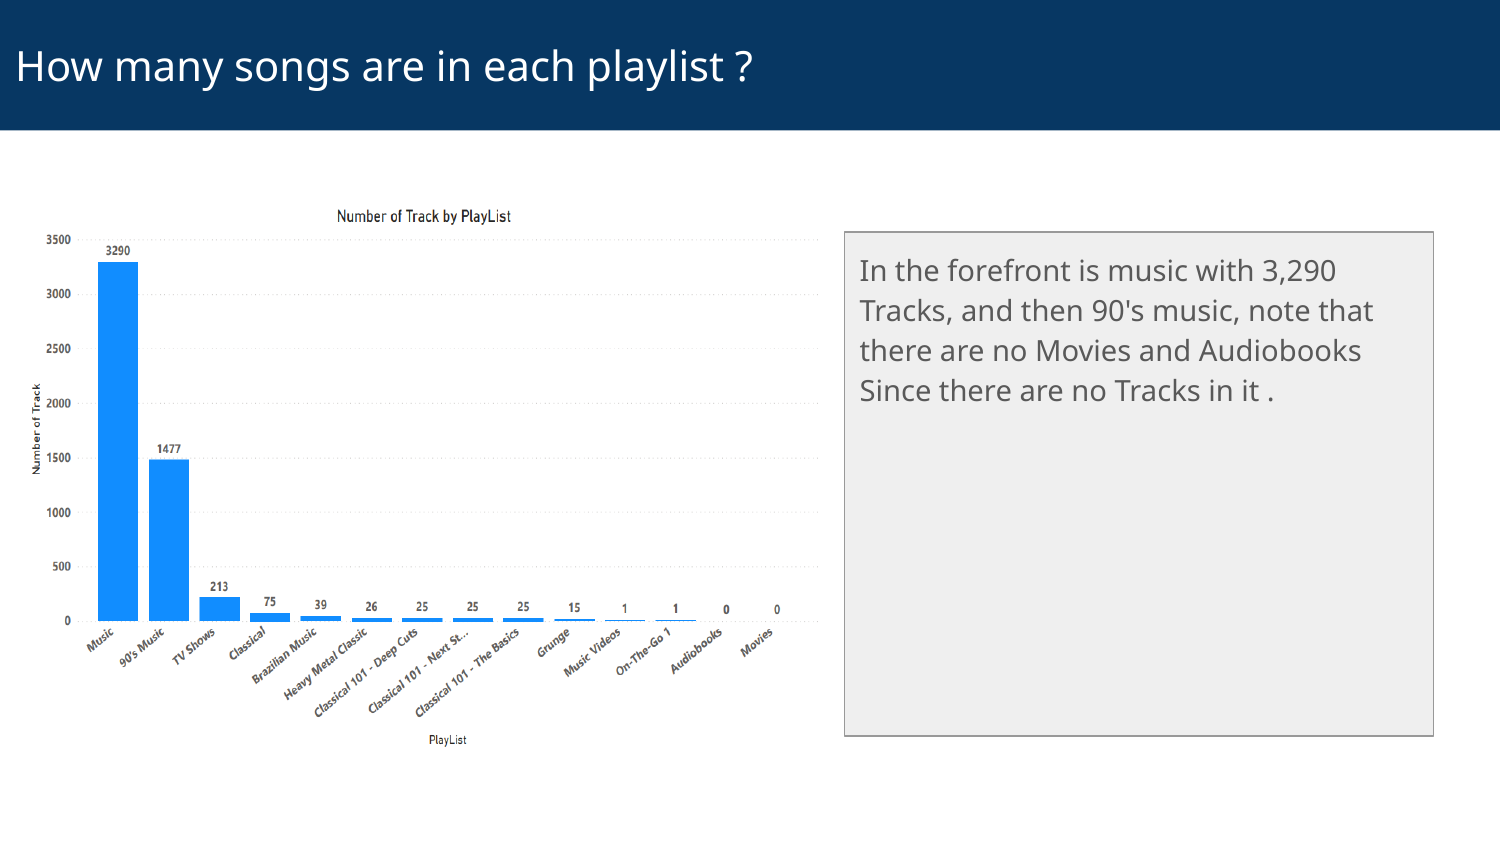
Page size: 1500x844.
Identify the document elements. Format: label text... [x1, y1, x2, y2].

list In the forefront is music with 3,290 Tracks, and then 90's music, note that there are no Movies and Audiobooks Since there are no Tracks in it . [844, 231, 1434, 736]
title How many songs are in each playlist ? [0, 0, 1500, 131]
picture [11, 185, 833, 763]
